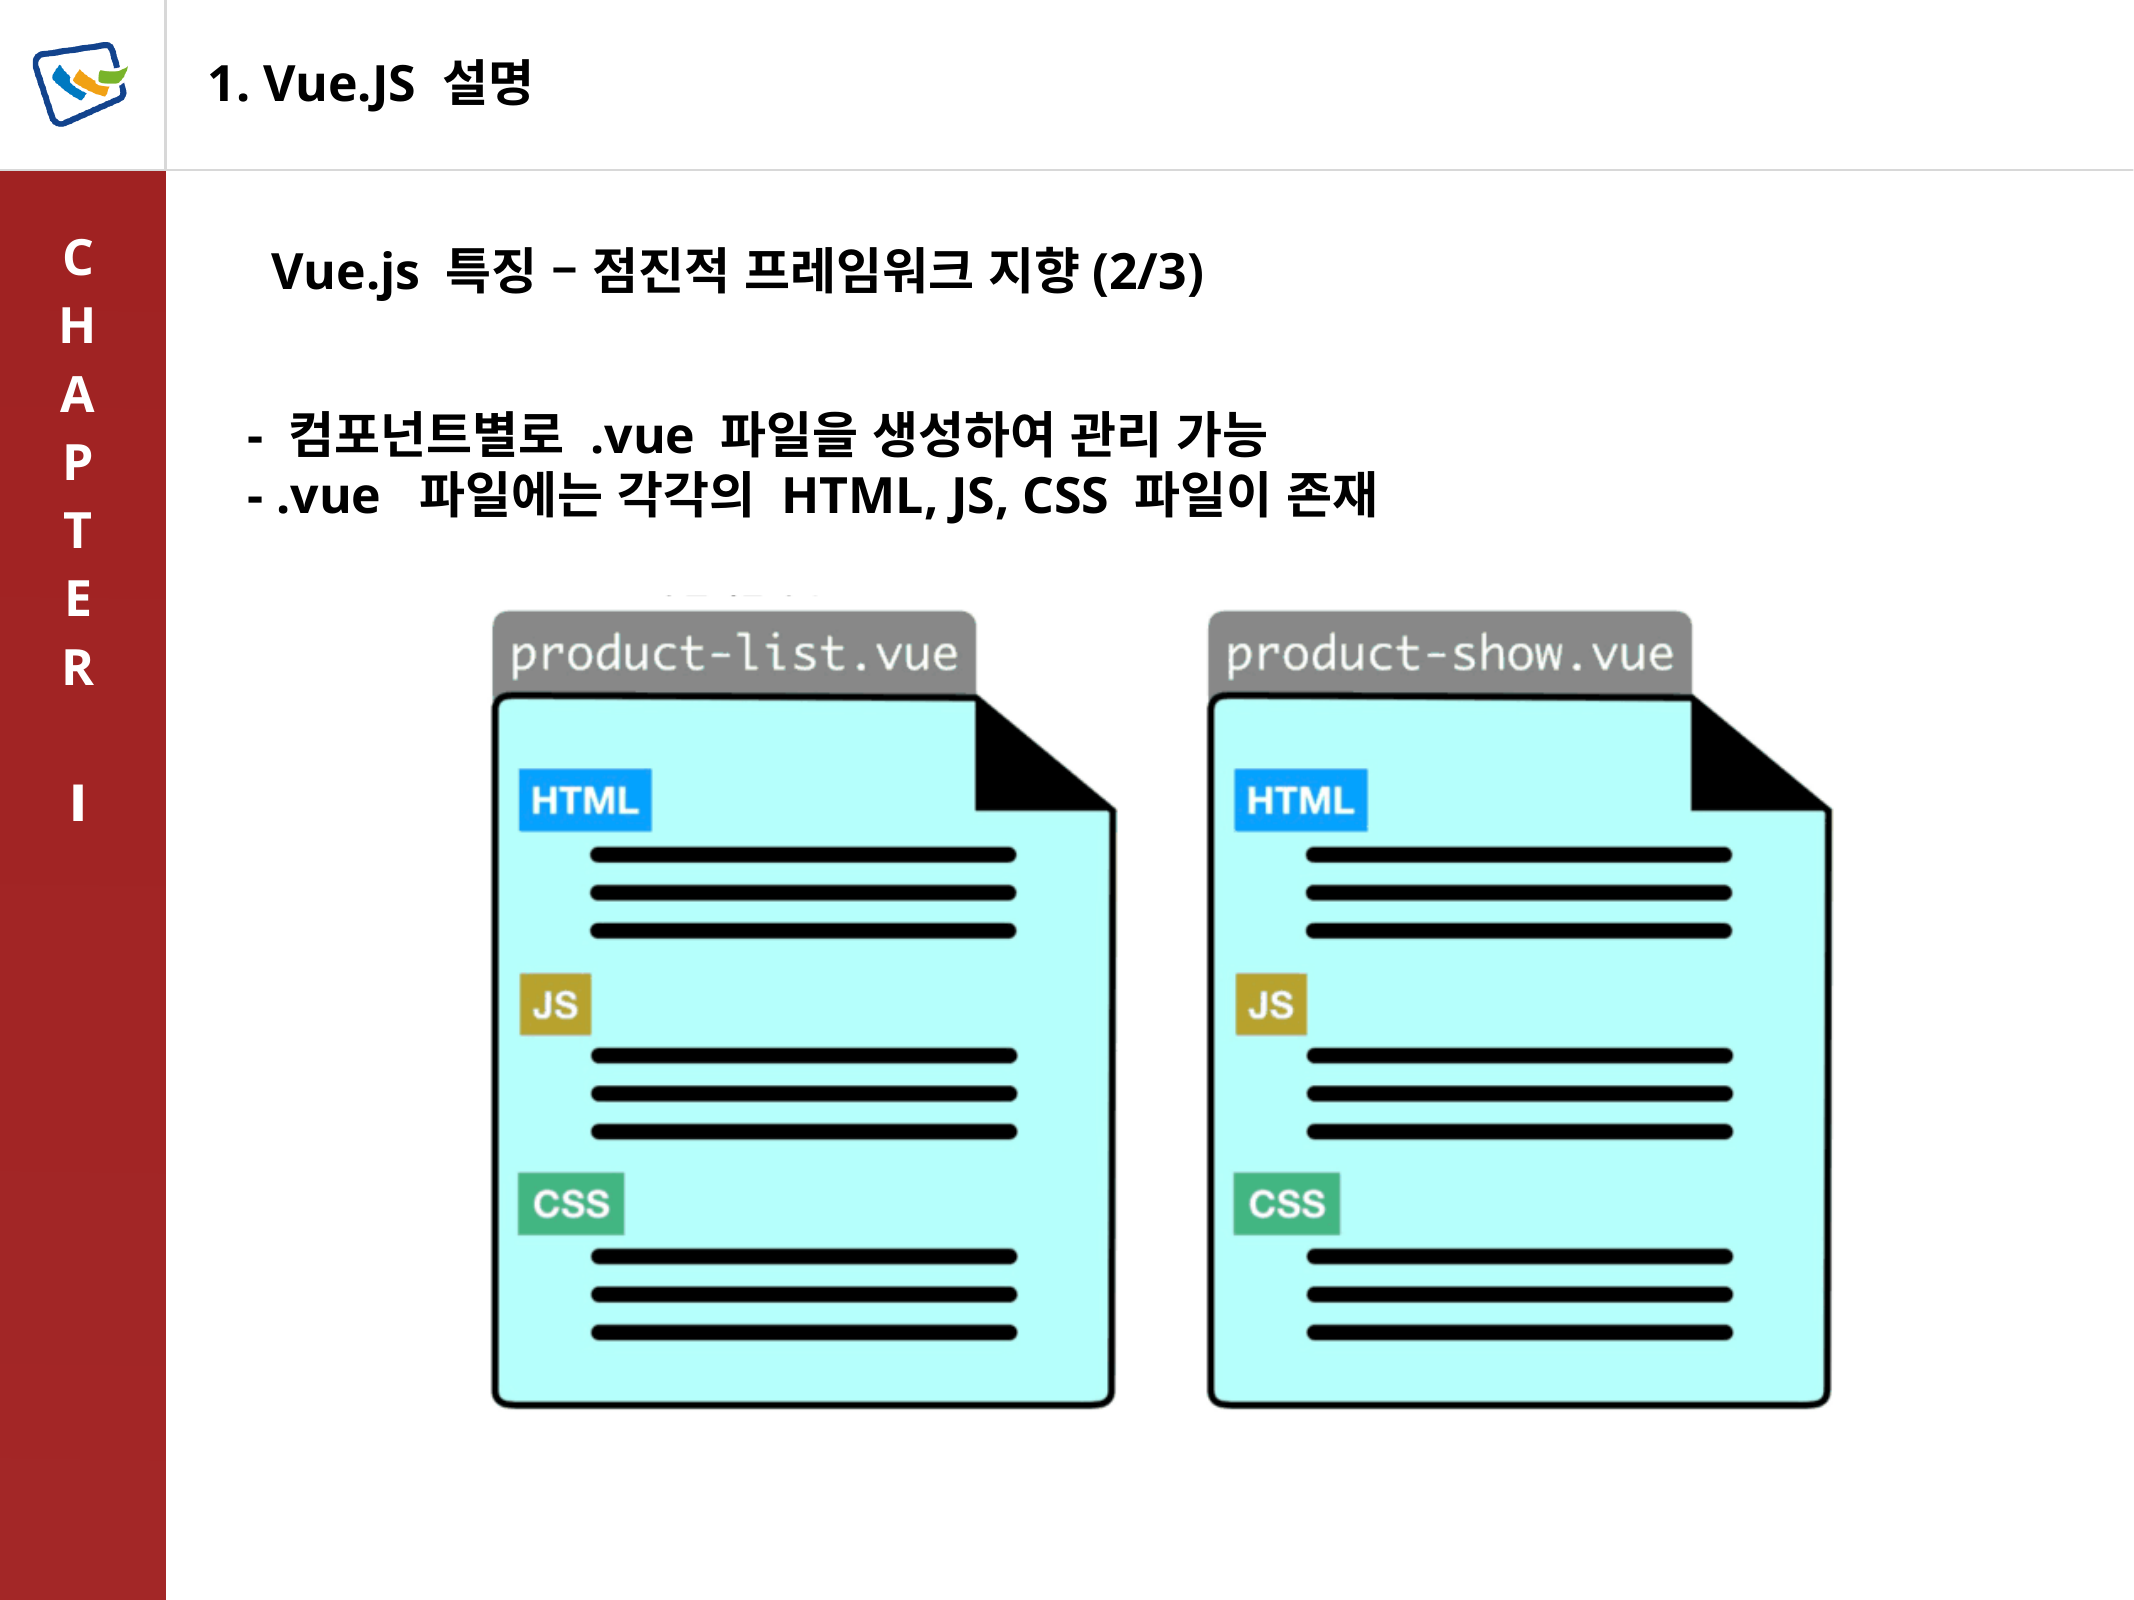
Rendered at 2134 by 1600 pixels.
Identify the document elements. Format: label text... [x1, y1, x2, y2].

text_box Vue.js 특징 – 점진적 프레임워크 지향(2/3) [263, 231, 1213, 308]
picture [32, 42, 132, 127]
picture [476, 595, 1891, 1433]
text_box [241, 394, 2024, 1516]
